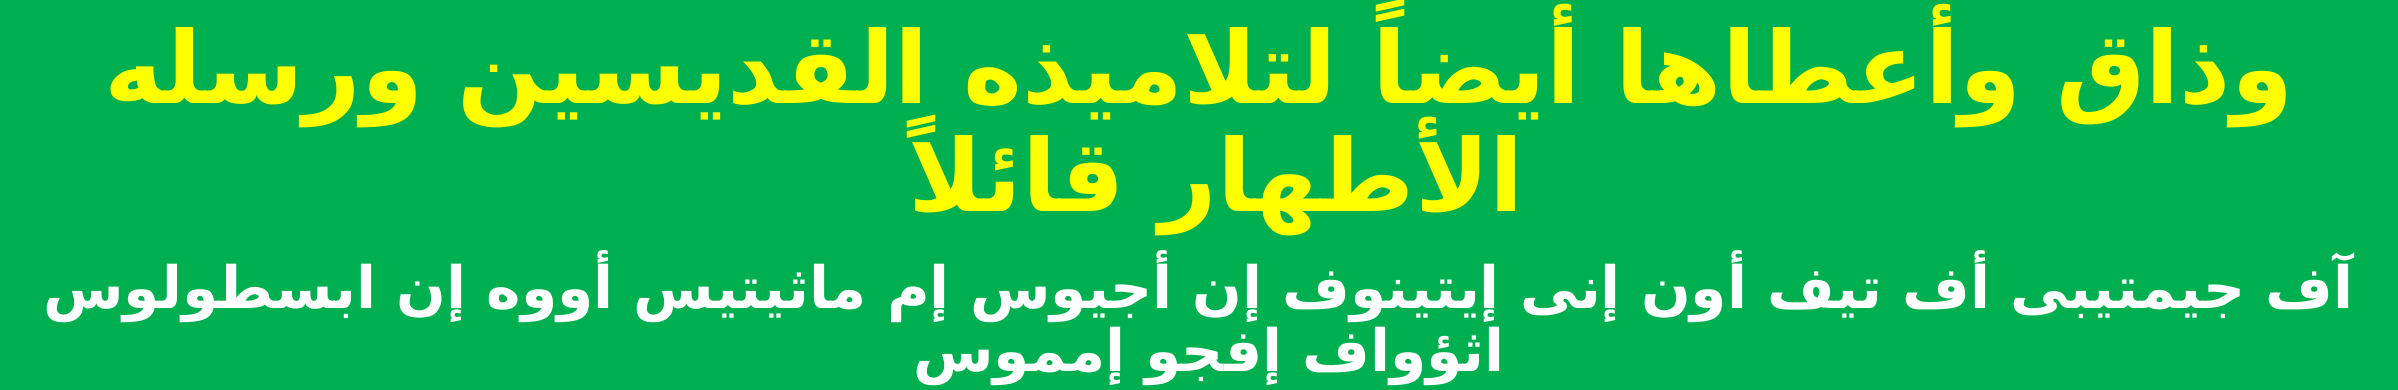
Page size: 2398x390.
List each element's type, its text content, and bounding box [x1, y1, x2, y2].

list آف جيمتيبى أف تيف أون إنى إيتينوف إن أجيوس إم ماثيتيس أووه إن ابسطولوس اثؤواف إفجو إمموس [0, 250, 2398, 390]
list وذاق وأعطاها أيضاً لتلاميذه القديسين ورسله الأطهار قائلاً [0, 0, 2398, 250]
